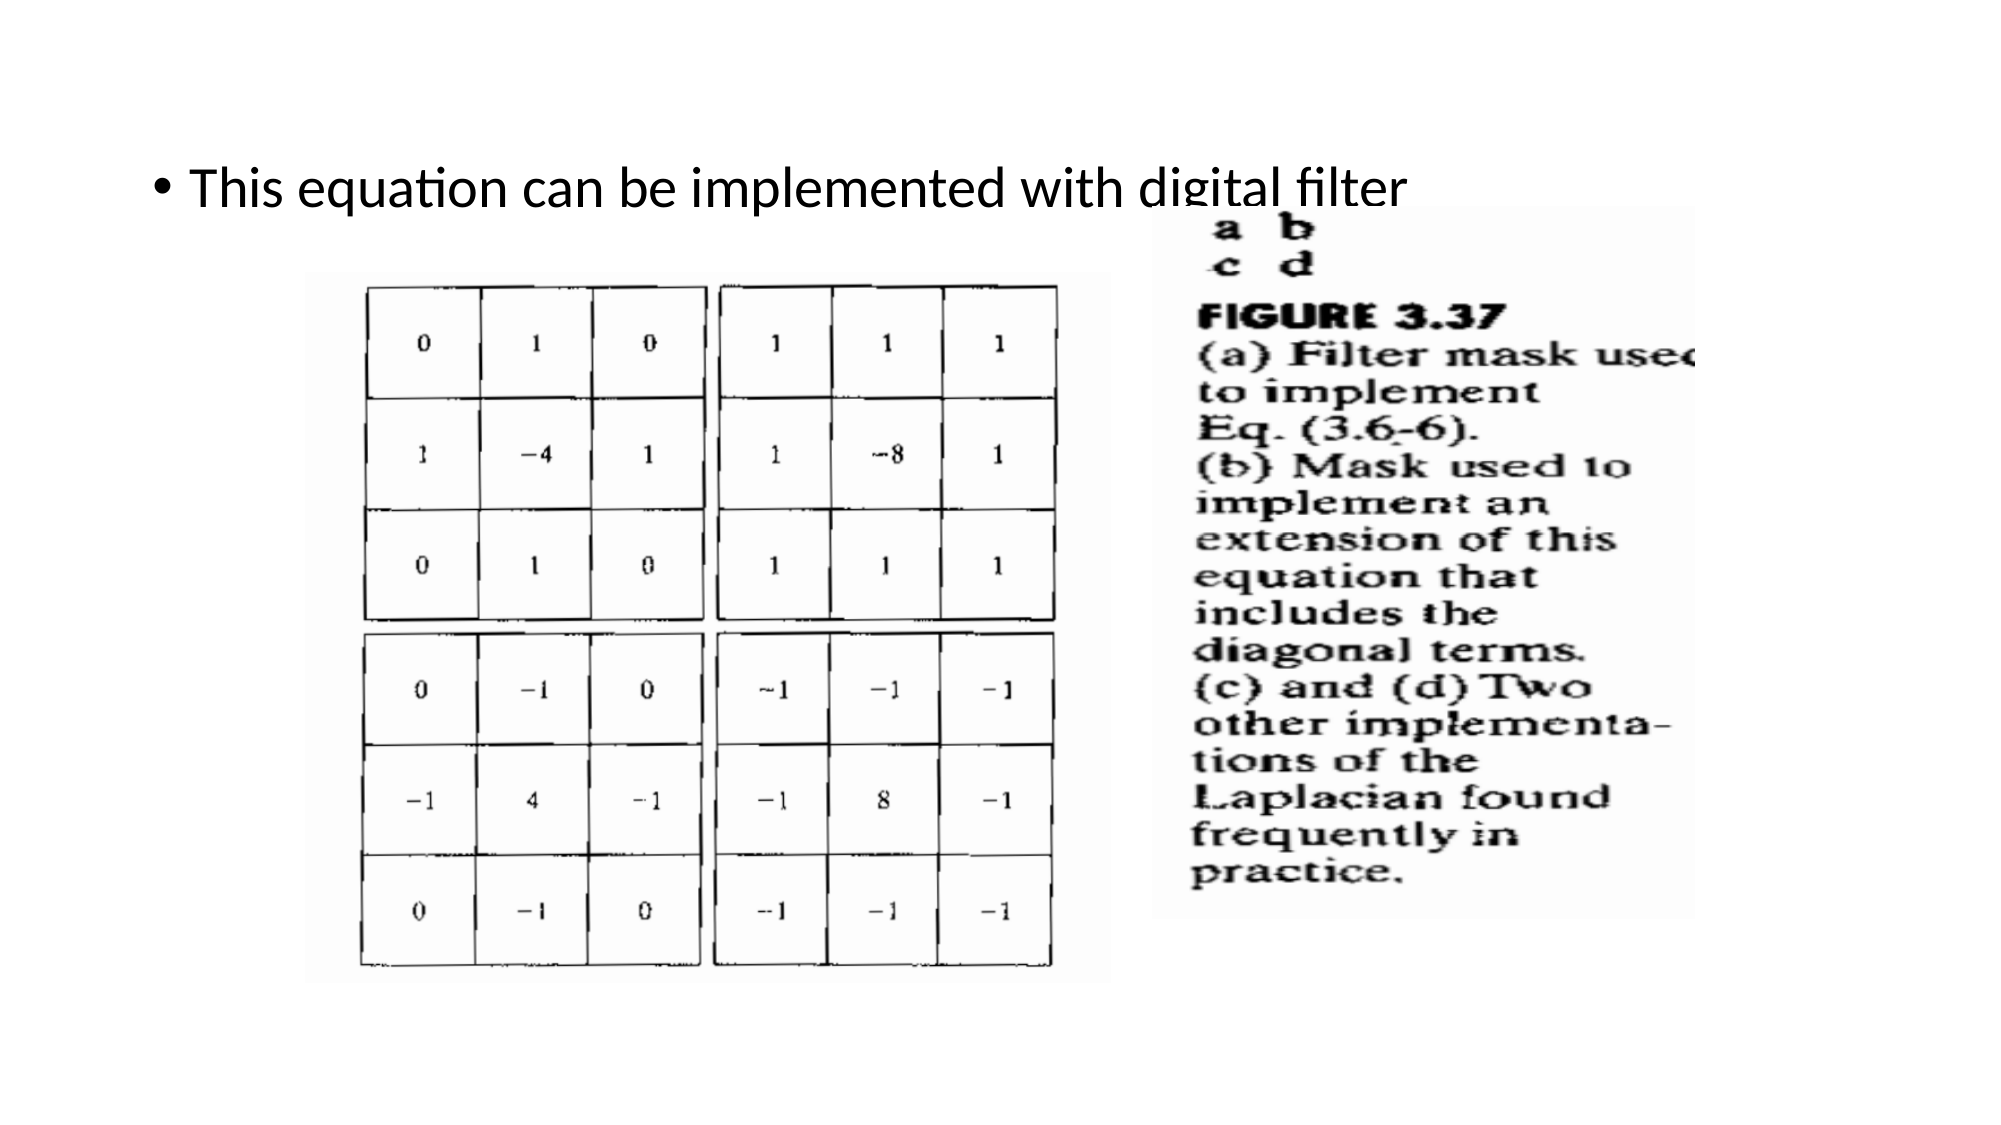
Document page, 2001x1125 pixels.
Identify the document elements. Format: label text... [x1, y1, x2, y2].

picture [305, 272, 1111, 983]
picture [1152, 206, 1695, 919]
list This equation can be implemented with digital filter [137, 149, 1863, 1014]
